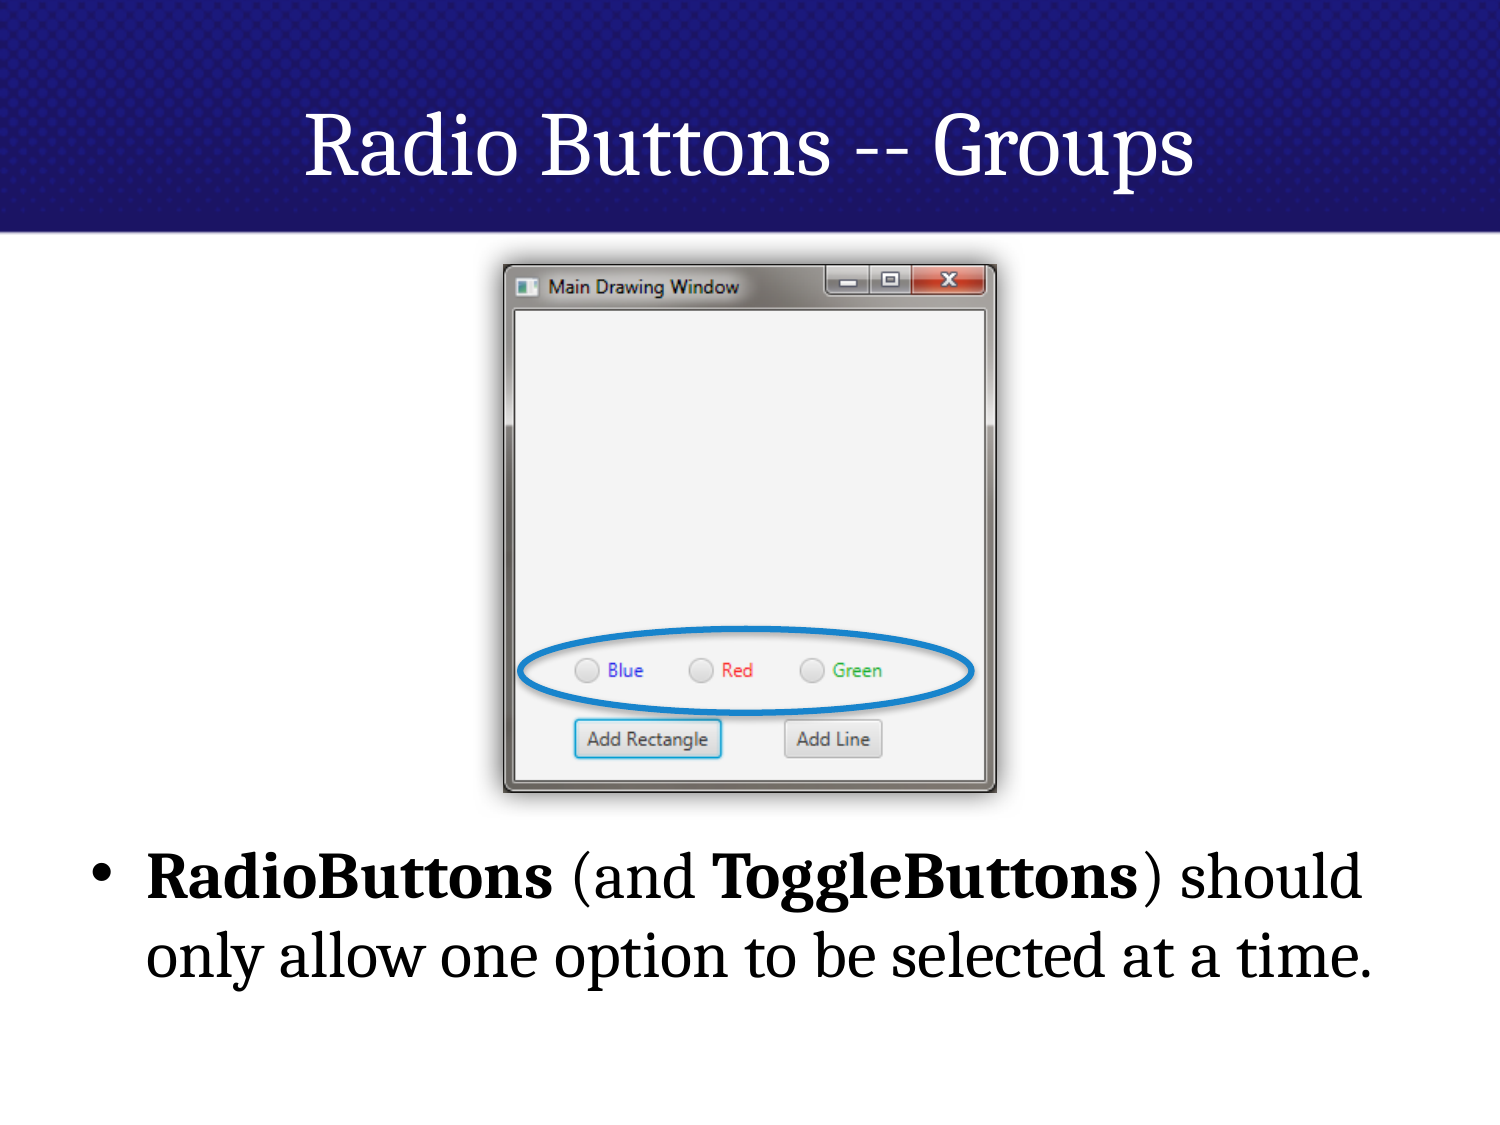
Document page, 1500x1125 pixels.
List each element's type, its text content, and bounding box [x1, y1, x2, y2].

picture [0, 0, 1500, 1125]
list RadioButtons (and ToggleButtons) should only allow one option to be selected at a time. [75, 823, 1406, 1101]
title Radio Buttons -- Groups [75, 45, 1425, 233]
